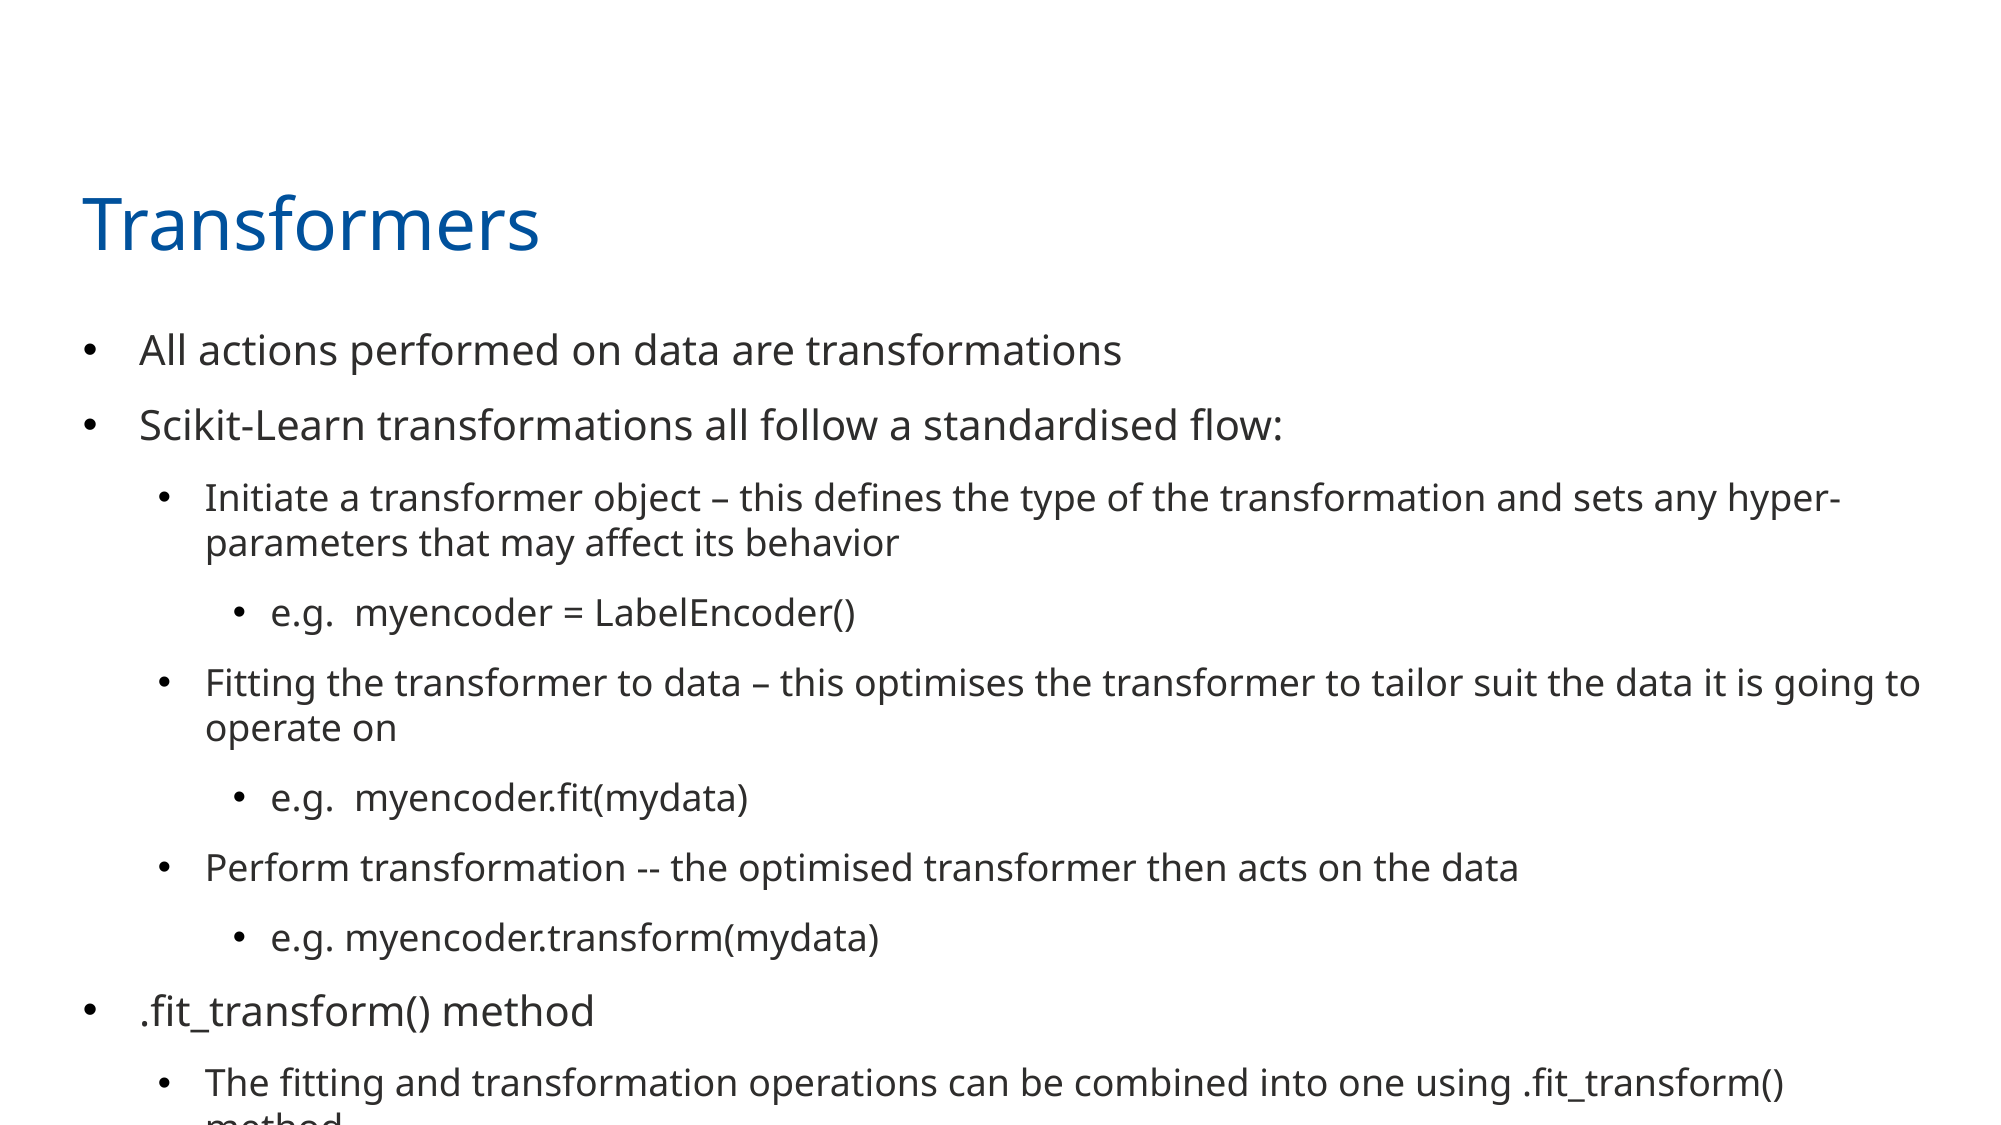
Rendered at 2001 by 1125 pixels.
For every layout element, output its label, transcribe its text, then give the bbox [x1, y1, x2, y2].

list All actions performed on data are transformations Scikit-Learn transformations all follow a standardised flow: Initiate a transformer object – this defines the type of the transformation and sets any hyper-parameters that may affect its behavior e.g. myencoder = LabelEncoder() Fitting the transformer to data – this optimises the transformer to tailor suit the data it is going to operate on e.g. myencoder.fit(mydata) Perform transformation -- the optimised transformer then acts on the data e.g. myencoder.transform(mydata) .fit_transform() method The fitting and transformation operations can be combined into one using .fit_transform() method [67, 316, 1939, 1063]
title Transformers [67, 170, 1565, 273]
